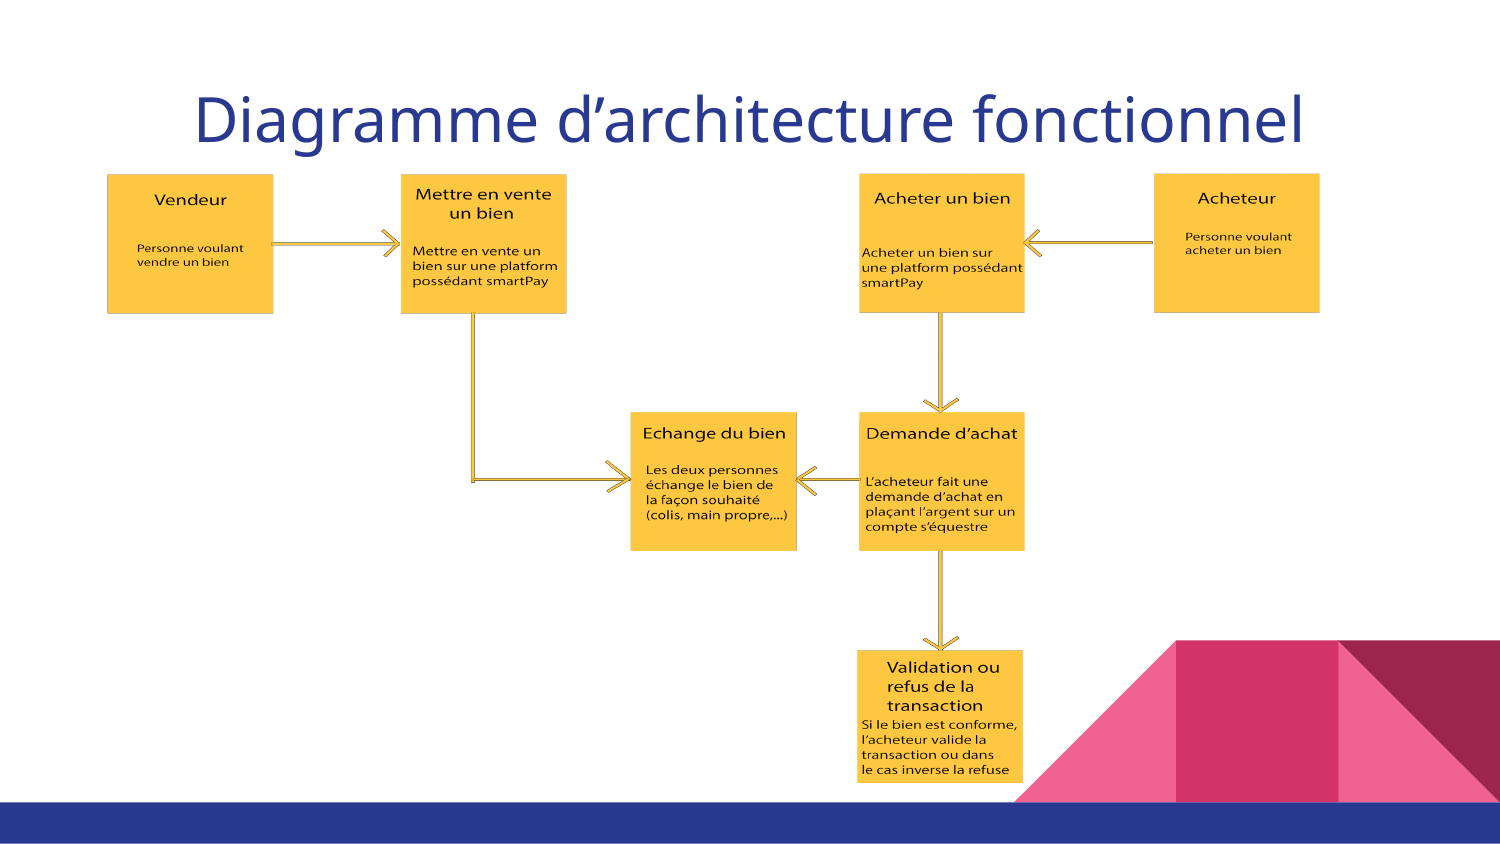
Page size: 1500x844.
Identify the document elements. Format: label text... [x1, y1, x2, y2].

title Diagramme d’architecture fonctionnel [51, 65, 1449, 165]
picture [95, 106, 1333, 783]
